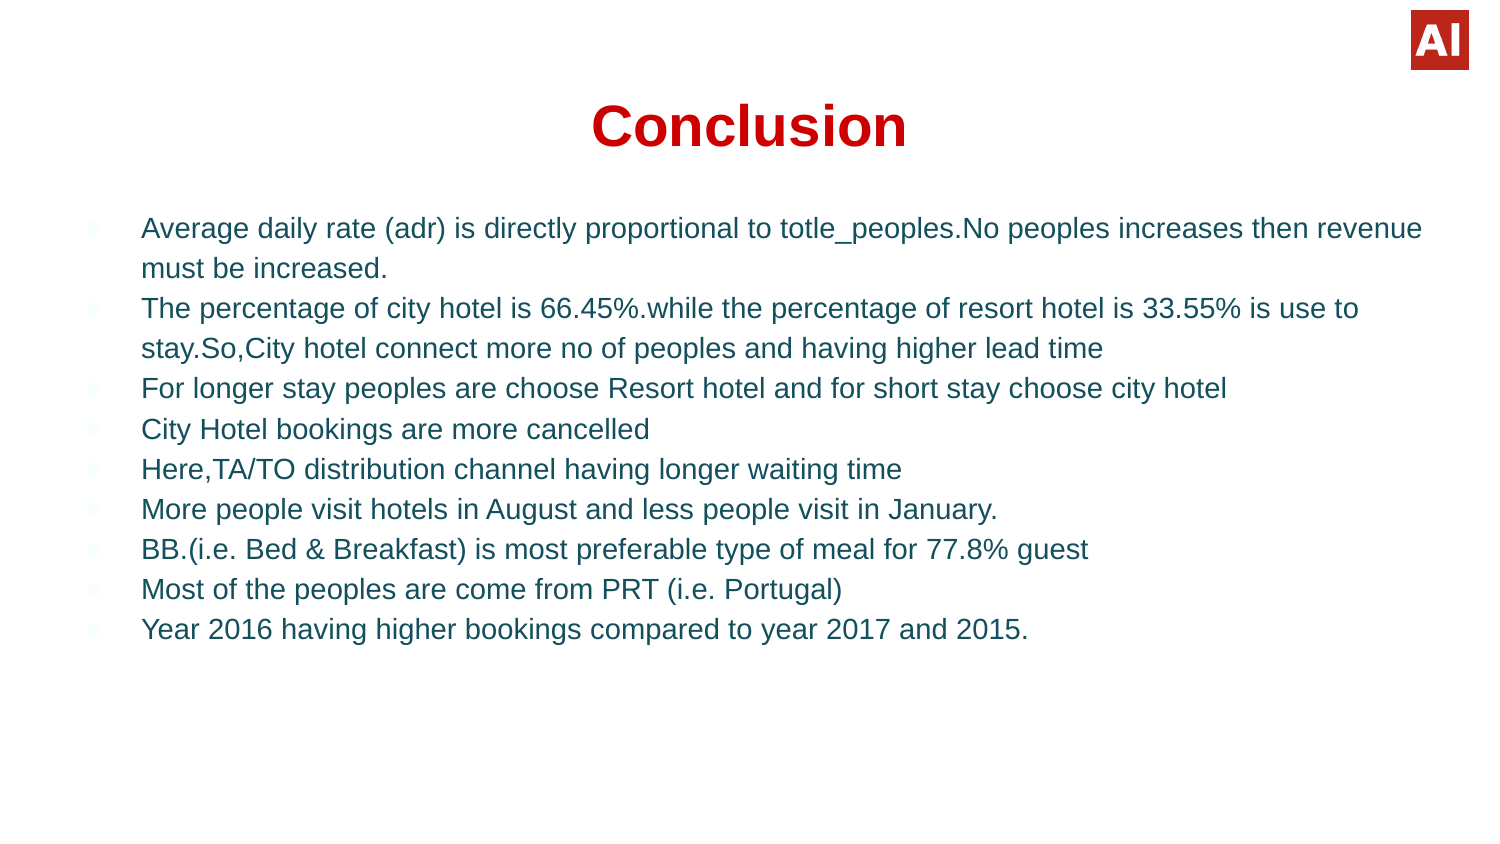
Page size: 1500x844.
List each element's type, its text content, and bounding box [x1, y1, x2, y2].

title Conclusion [51, 72, 1449, 167]
picture [1411, 10, 1469, 70]
list Average daily rate (adr) is directly proportional to totle_peoples.No peoples increases then revenue must be increased. The percentage of city hotel is 66.45%.while the percentage of resort hotel is 33.55% is use to stay.So,City hotel connect more no of peoples and having higher lead time For longer stay peoples are choose Resort hotel and for short stay choose city hotel City Hotel bookings are more cancelled Here,TA/TO distribution channel having longer waiting time More people visit hotels in August and less people visit in January. BB.(i.e. Bed & Breakfast) is most preferable type of meal for 77.8% guest Most of the peoples are come from PRT (i.e. Portugal) Year 2016 having higher bookings compared to year 2017 and 2015. [51, 189, 1449, 750]
